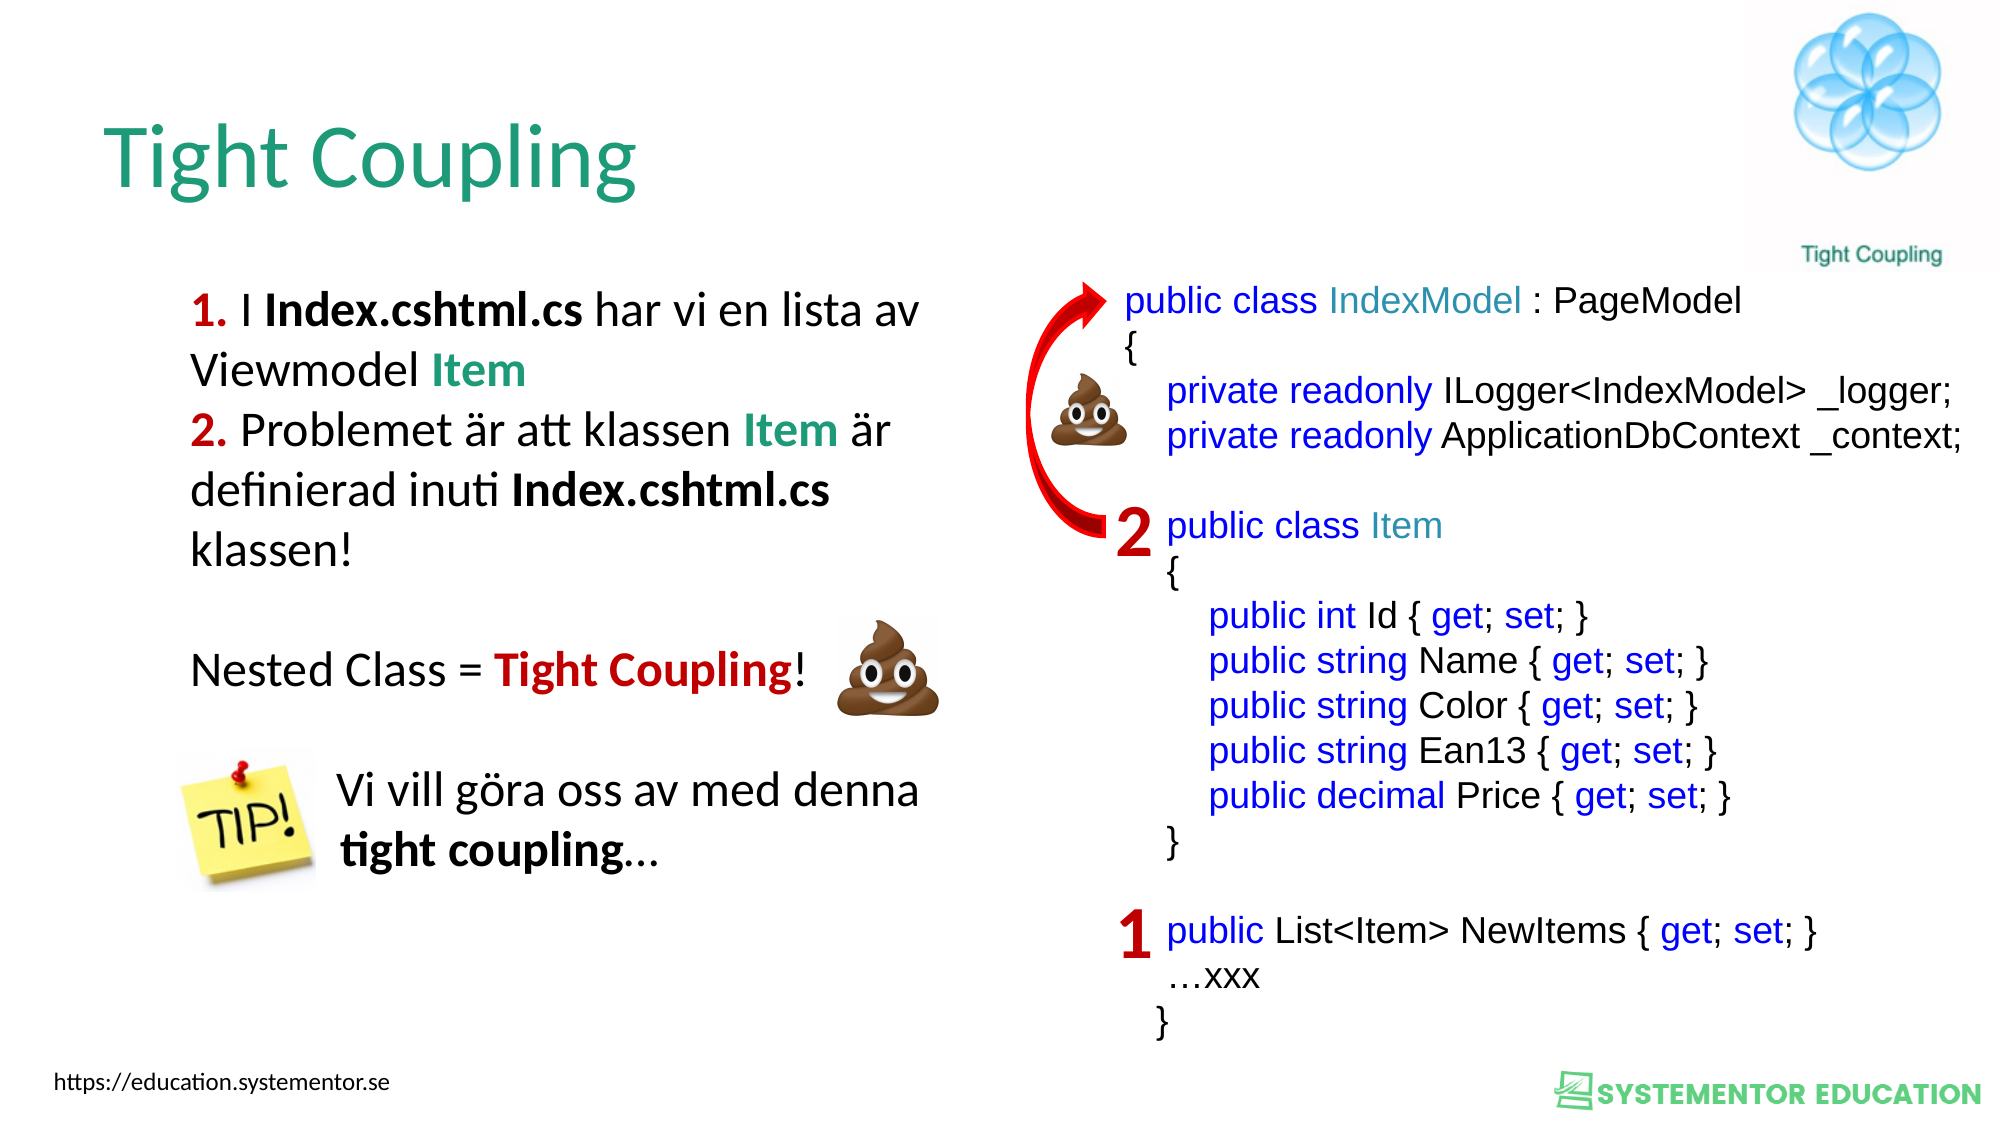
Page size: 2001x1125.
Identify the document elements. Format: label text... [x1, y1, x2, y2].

text_box 1 [1084, 876, 1184, 982]
picture [1050, 371, 1128, 448]
picture [175, 747, 317, 892]
text_box 2 [1084, 474, 1184, 580]
picture [836, 617, 940, 720]
text_box Tight Coupling [88, 88, 1624, 253]
text_box 1. I Index.cshtml.cs har vi en lista av Viewmodel Item 2. Problemet är att klassen Item är definierad inuti Index.cshtml.cs klassen! Nested Class = Tight Coupling! Vi vill göra oss av med denna tight coupling… [175, 268, 1000, 944]
text_box [1025, 281, 1107, 539]
picture [1545, 1058, 1995, 1125]
picture [1744, 0, 2000, 283]
text_box public class IndexModel : PageModel { private readonly ILogger<IndexModel> _logger; private readonly ApplicationDbContext _context; public class Item { public int Id { get; set; } public string Name { get; set; } public string Color { get; set; } public string Ean13 { get; set; } public decimal Price { get; set; } } public List<Item> NewItems { get; set; } …xxx } [1067, 268, 2000, 1049]
